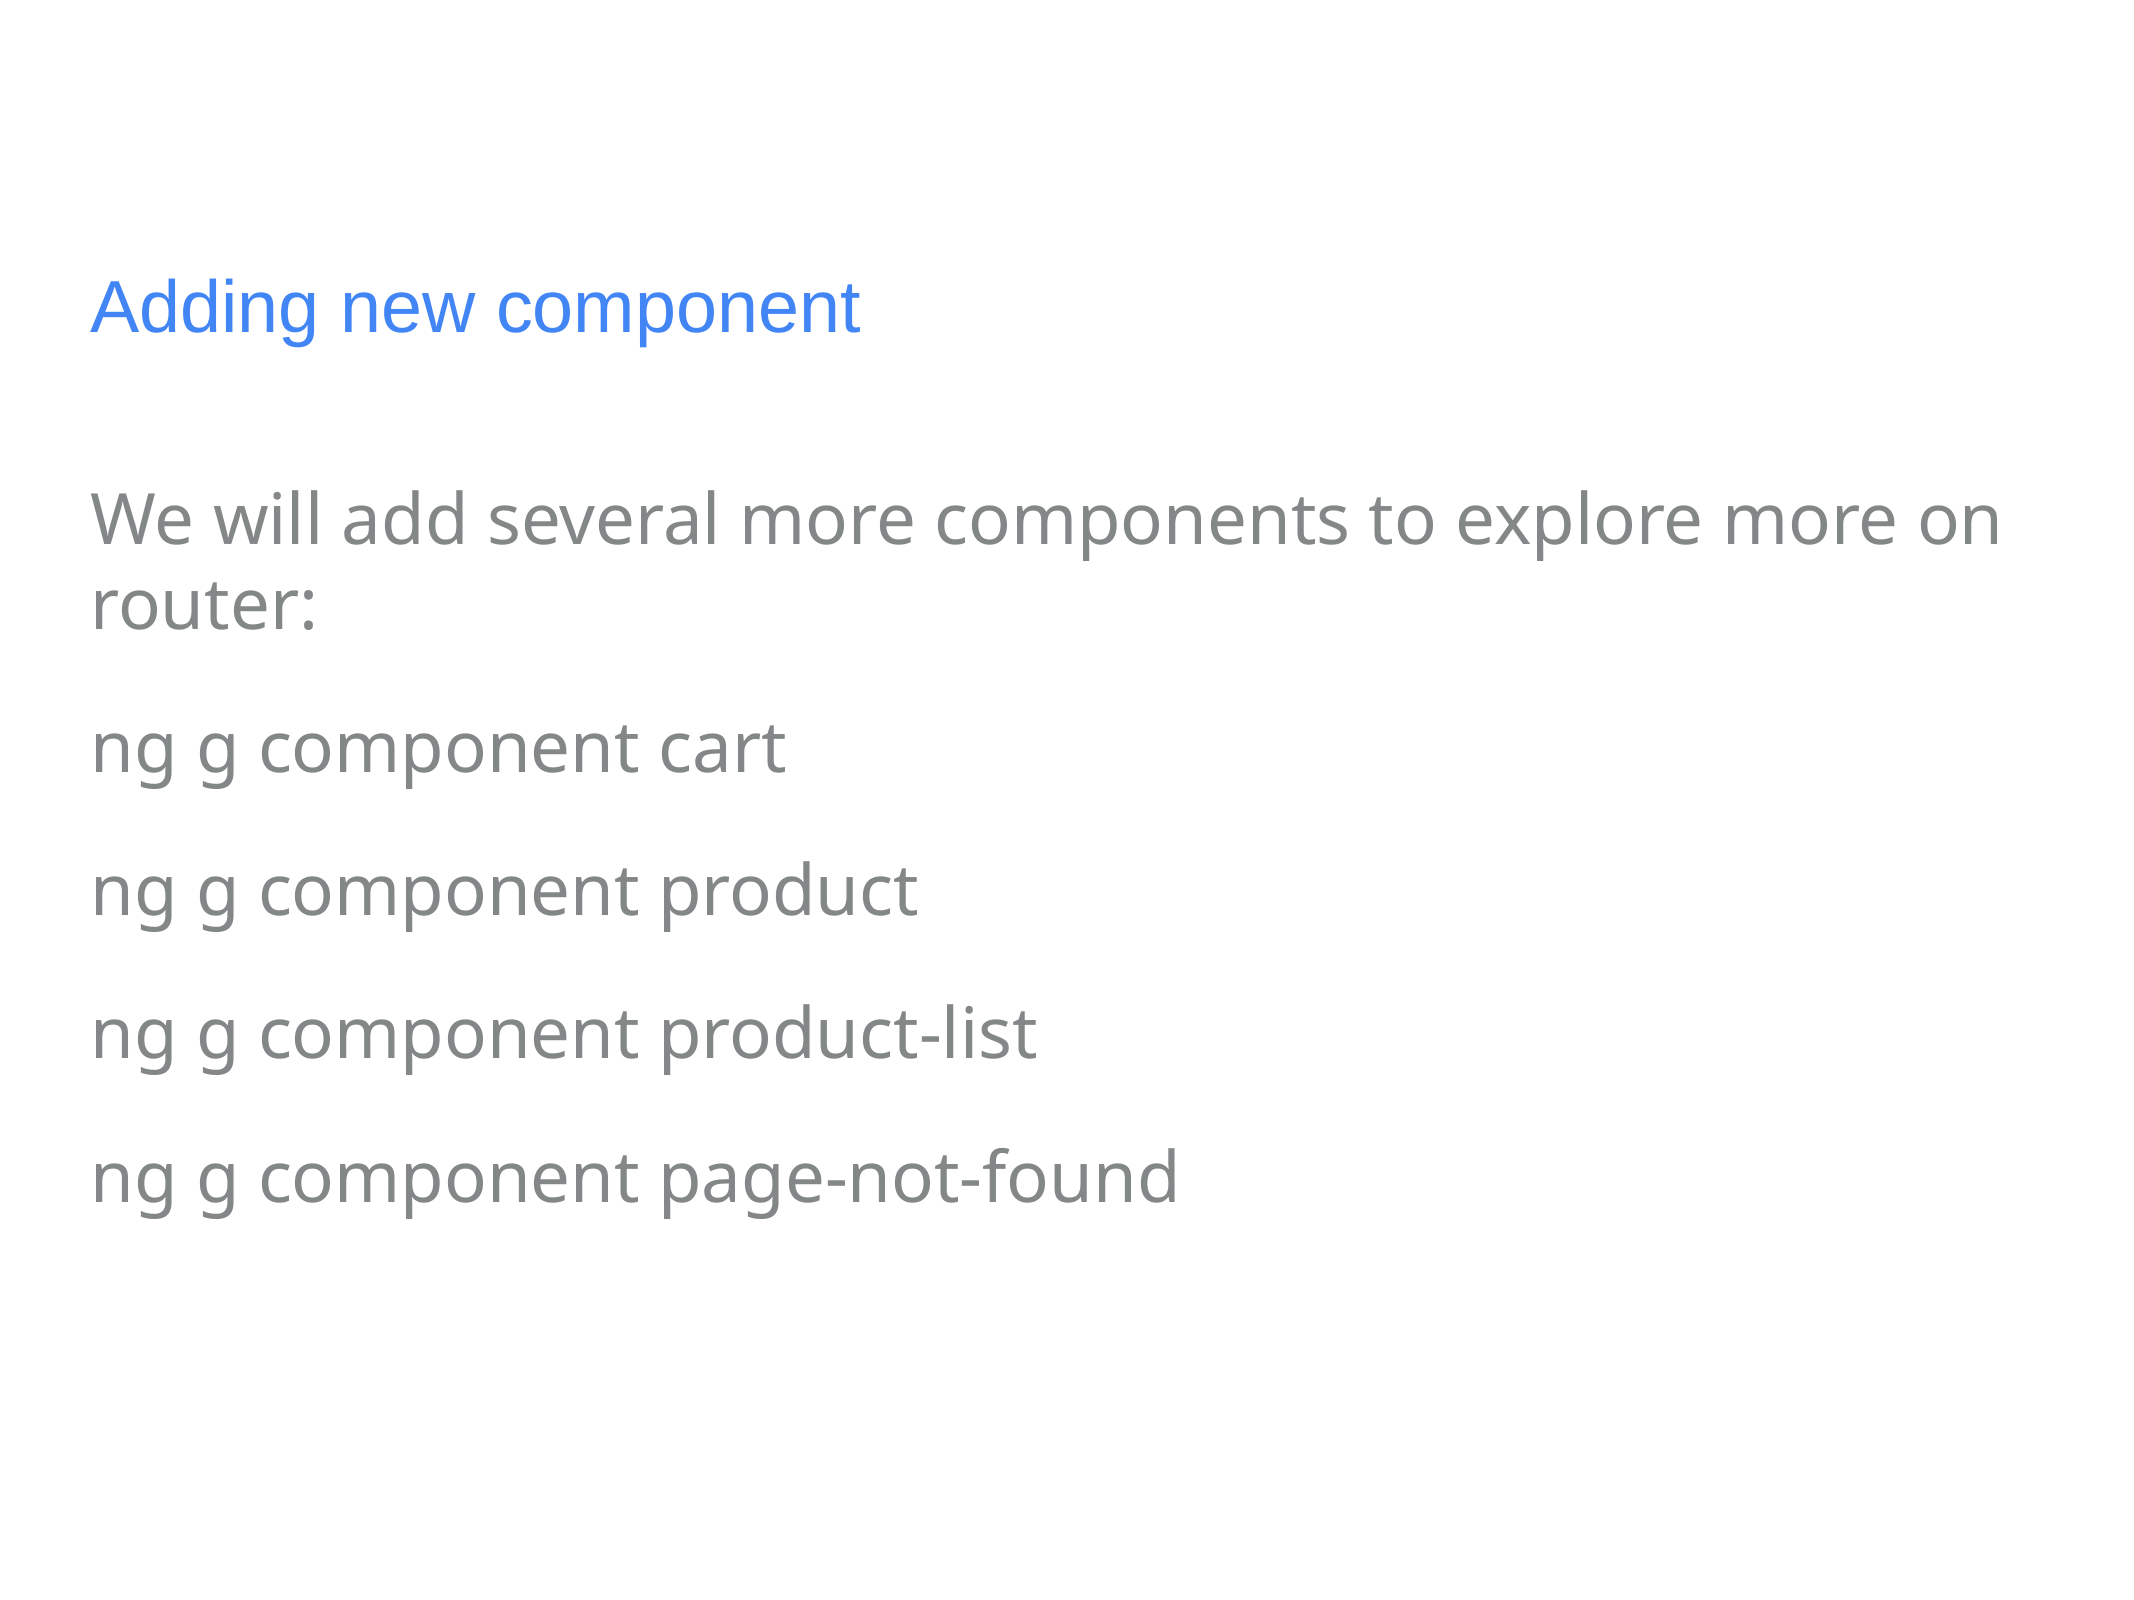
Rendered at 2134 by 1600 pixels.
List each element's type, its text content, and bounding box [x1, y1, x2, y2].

list We will add several more components to explore more on router: ng g component cart ng g component product ng g component product-list ng g component page-not-found [66, 450, 2067, 1452]
title Adding new component [66, 252, 2067, 371]
